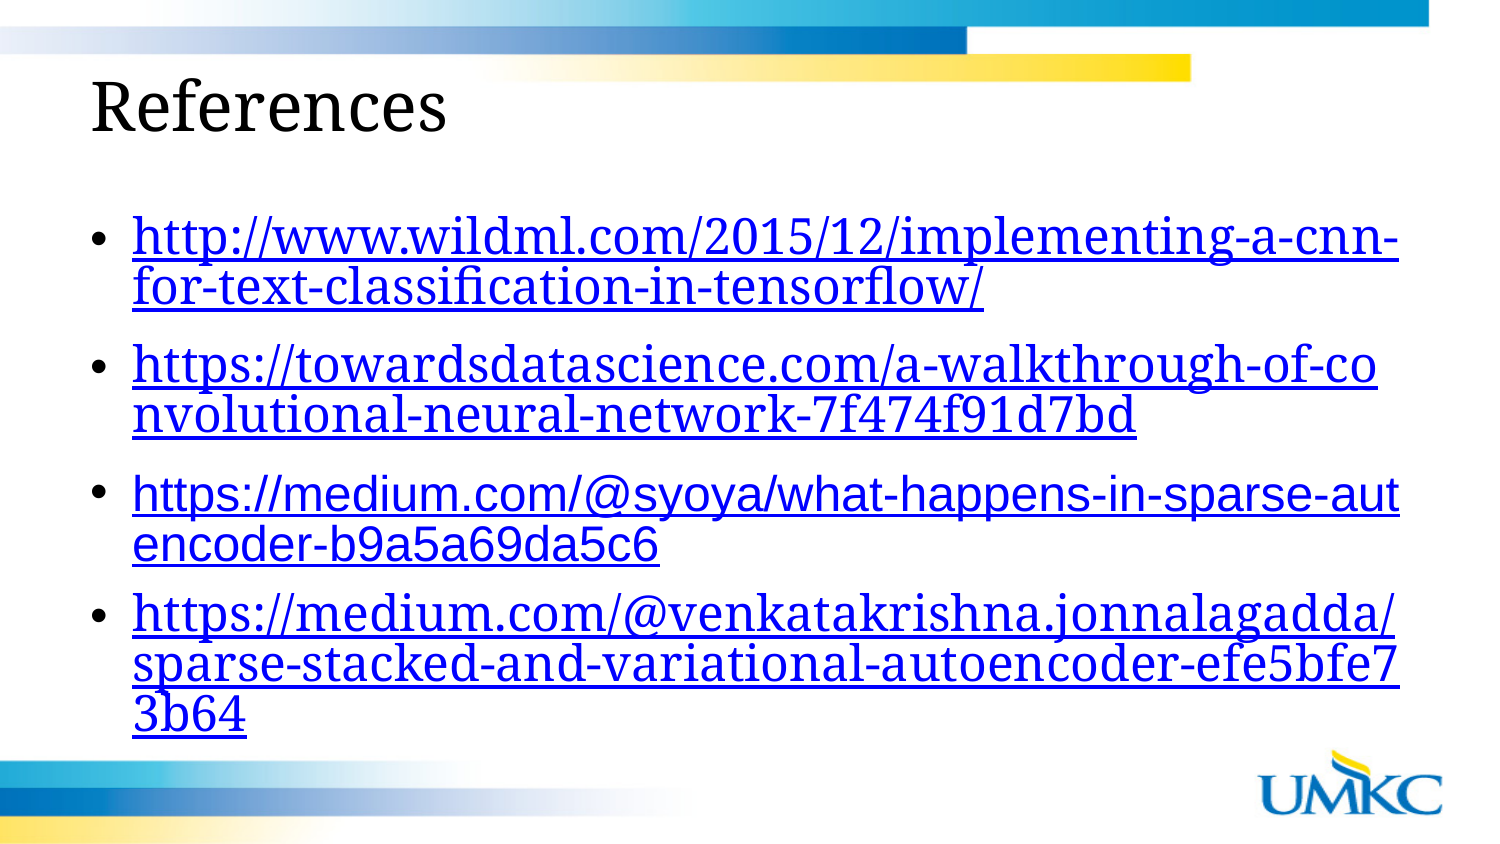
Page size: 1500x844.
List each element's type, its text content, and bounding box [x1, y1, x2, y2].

title References [75, 33, 1425, 175]
list http://www.wildml.com/2015/12/implementing-a-cnn-for-text-classification-in-tensorflow/ https://towardsdatascience.com/a-walkthrough-of-convolutional-neural-network-7f474f91d7bd https://medium.com/@syoya/what-happens-in-sparse-autencoder-b9a5a69da5c6 https://medium.com/@venkatakrishna.jonnalagadda/sparse-stacked-and-variational-autoencoder-efe5bfe73b64 [75, 196, 1425, 754]
picture [0, 0, 1500, 844]
